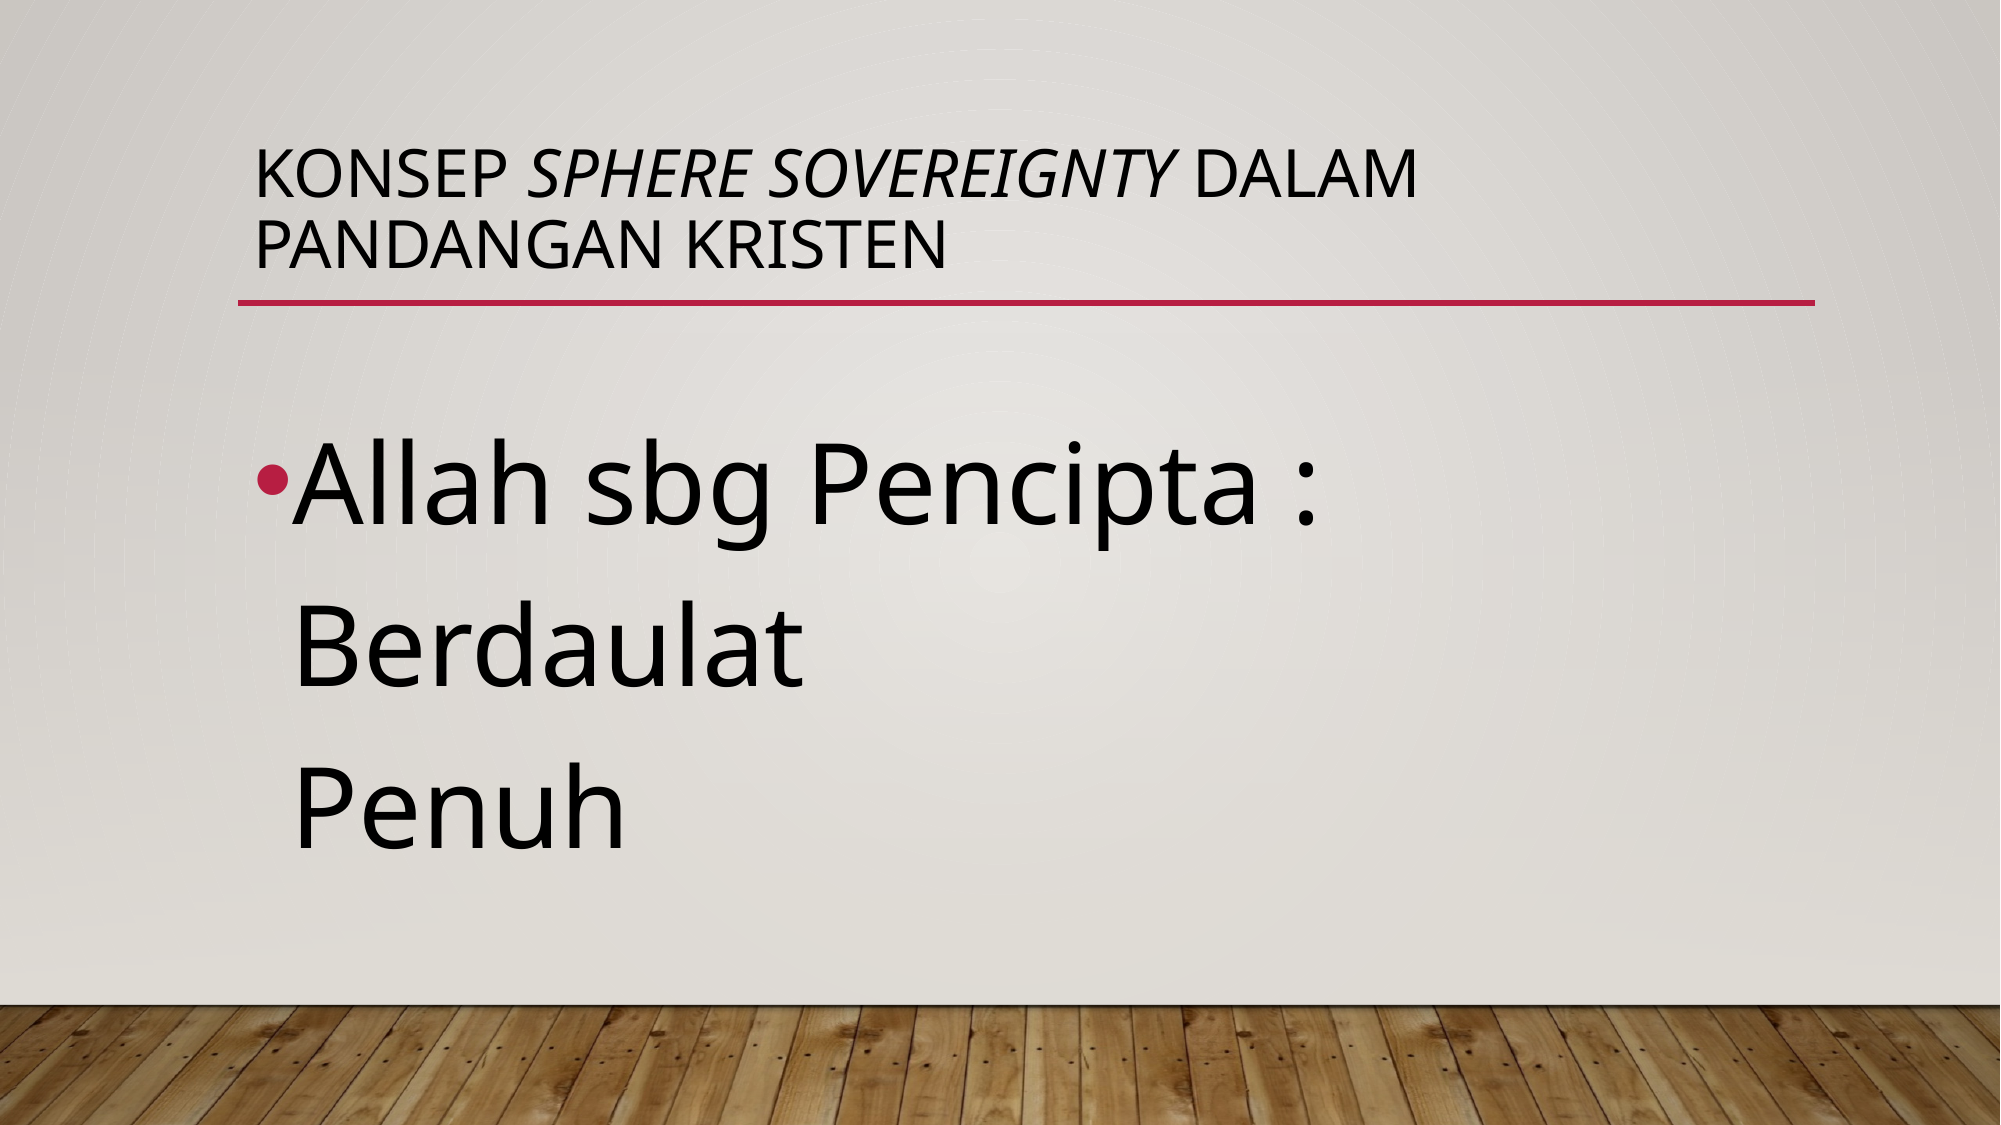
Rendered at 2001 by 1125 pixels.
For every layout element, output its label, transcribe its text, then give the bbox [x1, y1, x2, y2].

title Konsep Sphere Sovereignty dalam Pandangan Kristen [238, 131, 1814, 305]
list Allah sbg Pencipta : Berdaulat Penuh [238, 377, 1814, 897]
picture [0, 1005, 2000, 1125]
